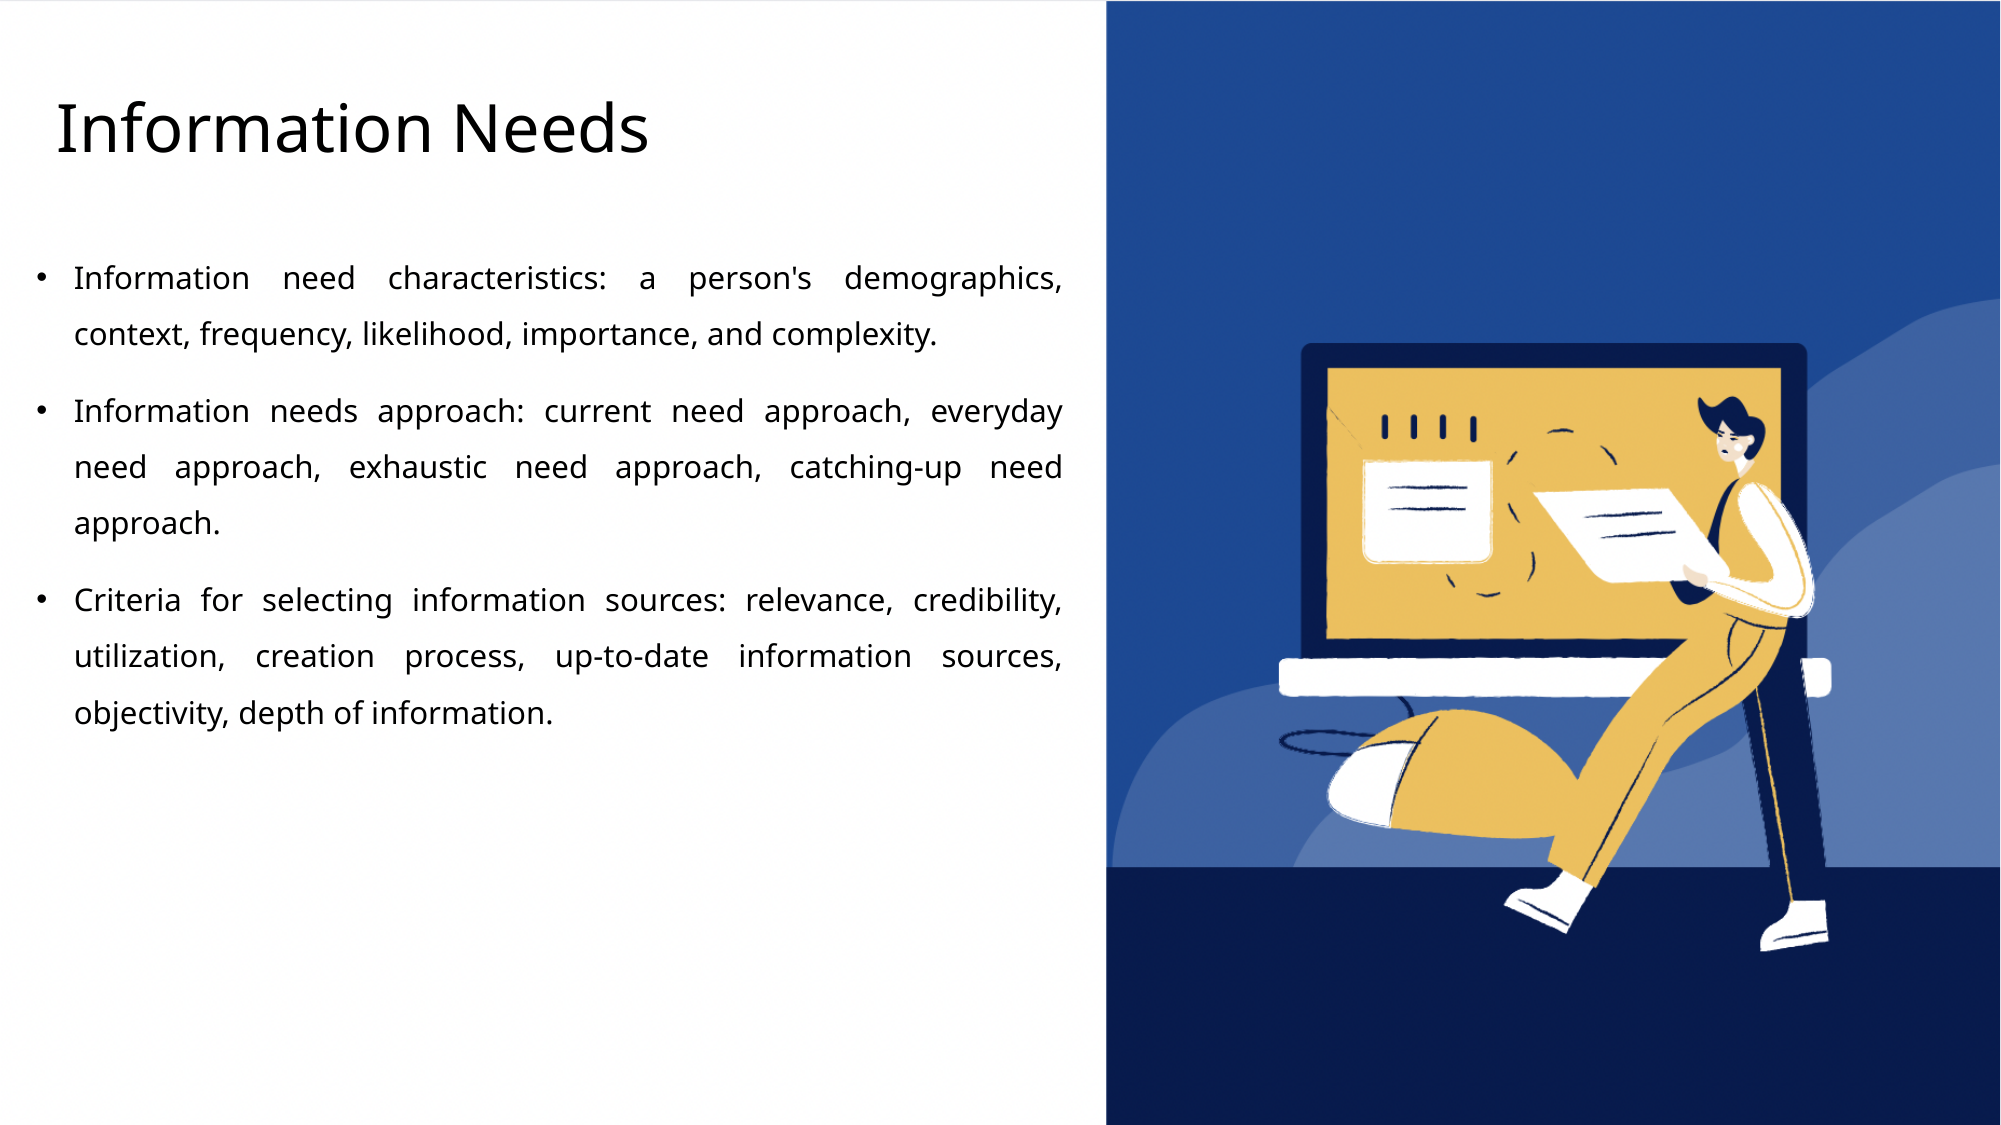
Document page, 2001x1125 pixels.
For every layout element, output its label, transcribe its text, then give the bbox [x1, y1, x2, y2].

list Information need characteristics: a person's demographics, context, frequency, likelihood, importance, and complexity. Information needs approach: current need approach, everyday need approach, exhaustic need approach, catching-up need approach. Criteria for selecting information sources: relevance, credibility, utilization, creation process, up-to-date information sources, objectivity, depth of information. [21, 231, 1080, 946]
title Information Needs [41, 21, 1054, 231]
picture [0, 0, 2001, 1125]
